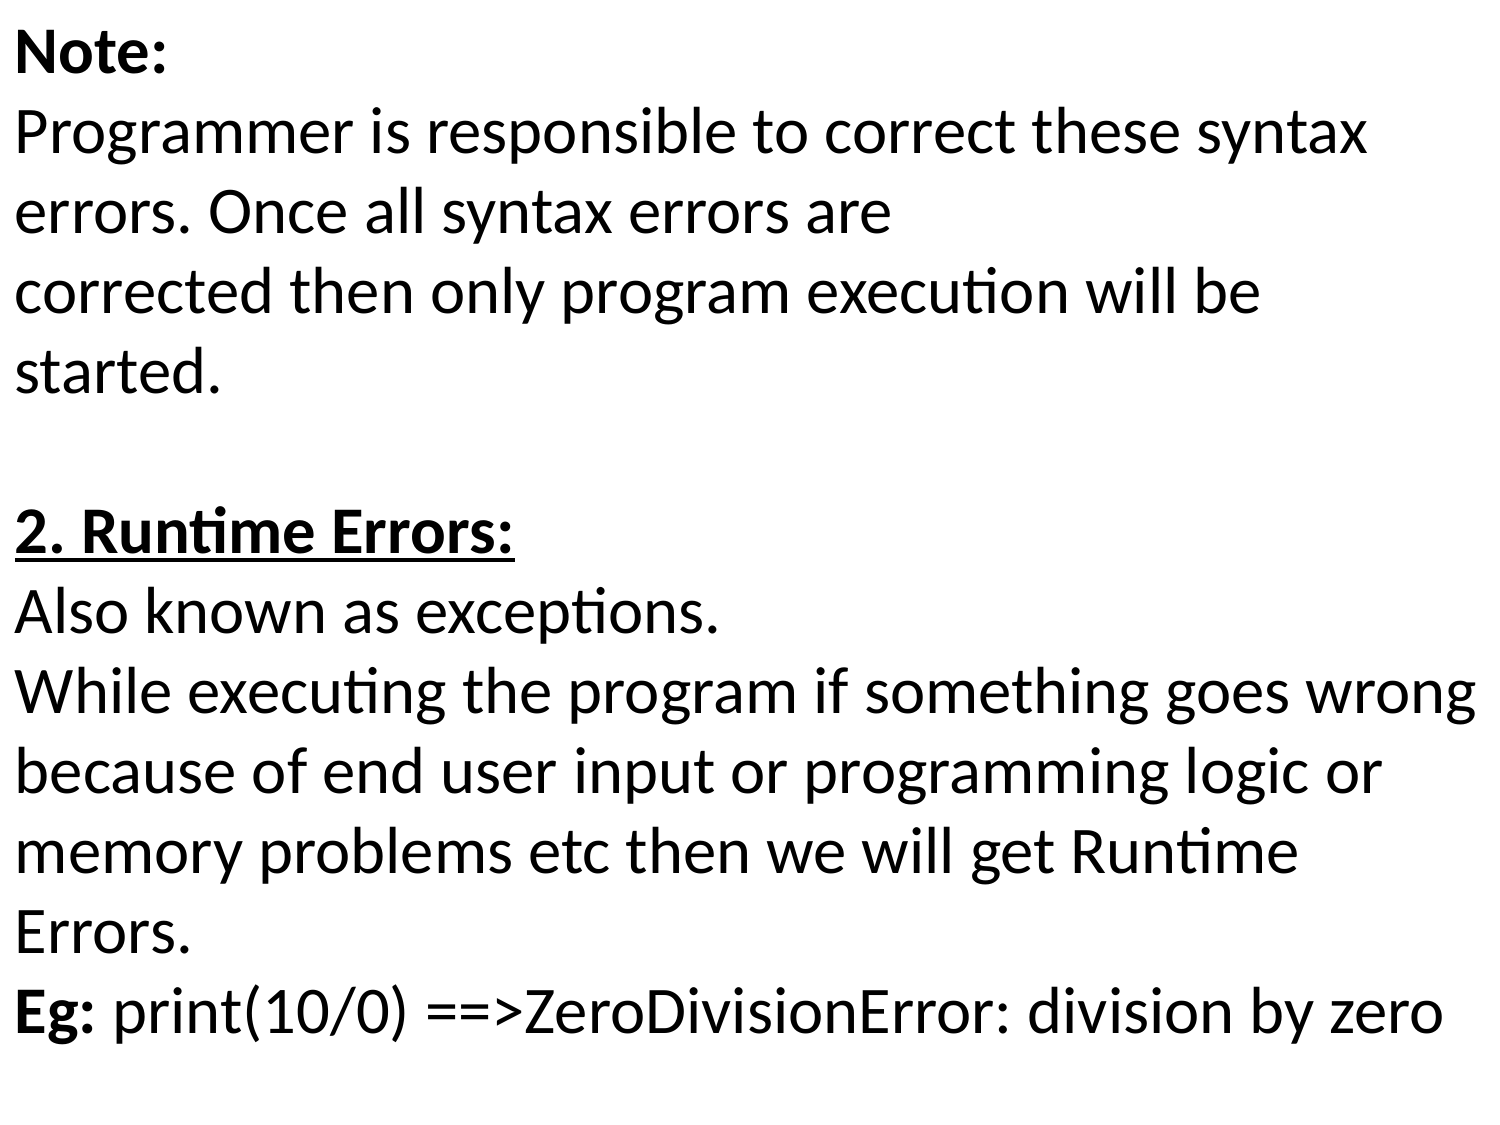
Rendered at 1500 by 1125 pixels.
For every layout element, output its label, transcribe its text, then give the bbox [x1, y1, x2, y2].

text_box Note: Programmer is responsible to correct these syntax errors. Once all syntax errors are corrected then only program execution will be started. 2. Runtime Errors: Also known as exceptions. While executing the program if something goes wrong because of end user input or programming logic or memory problems etc then we will get Runtime Errors. Eg: print(10/0) ==>ZeroDivisionError: division by zero [0, 0, 1500, 1055]
